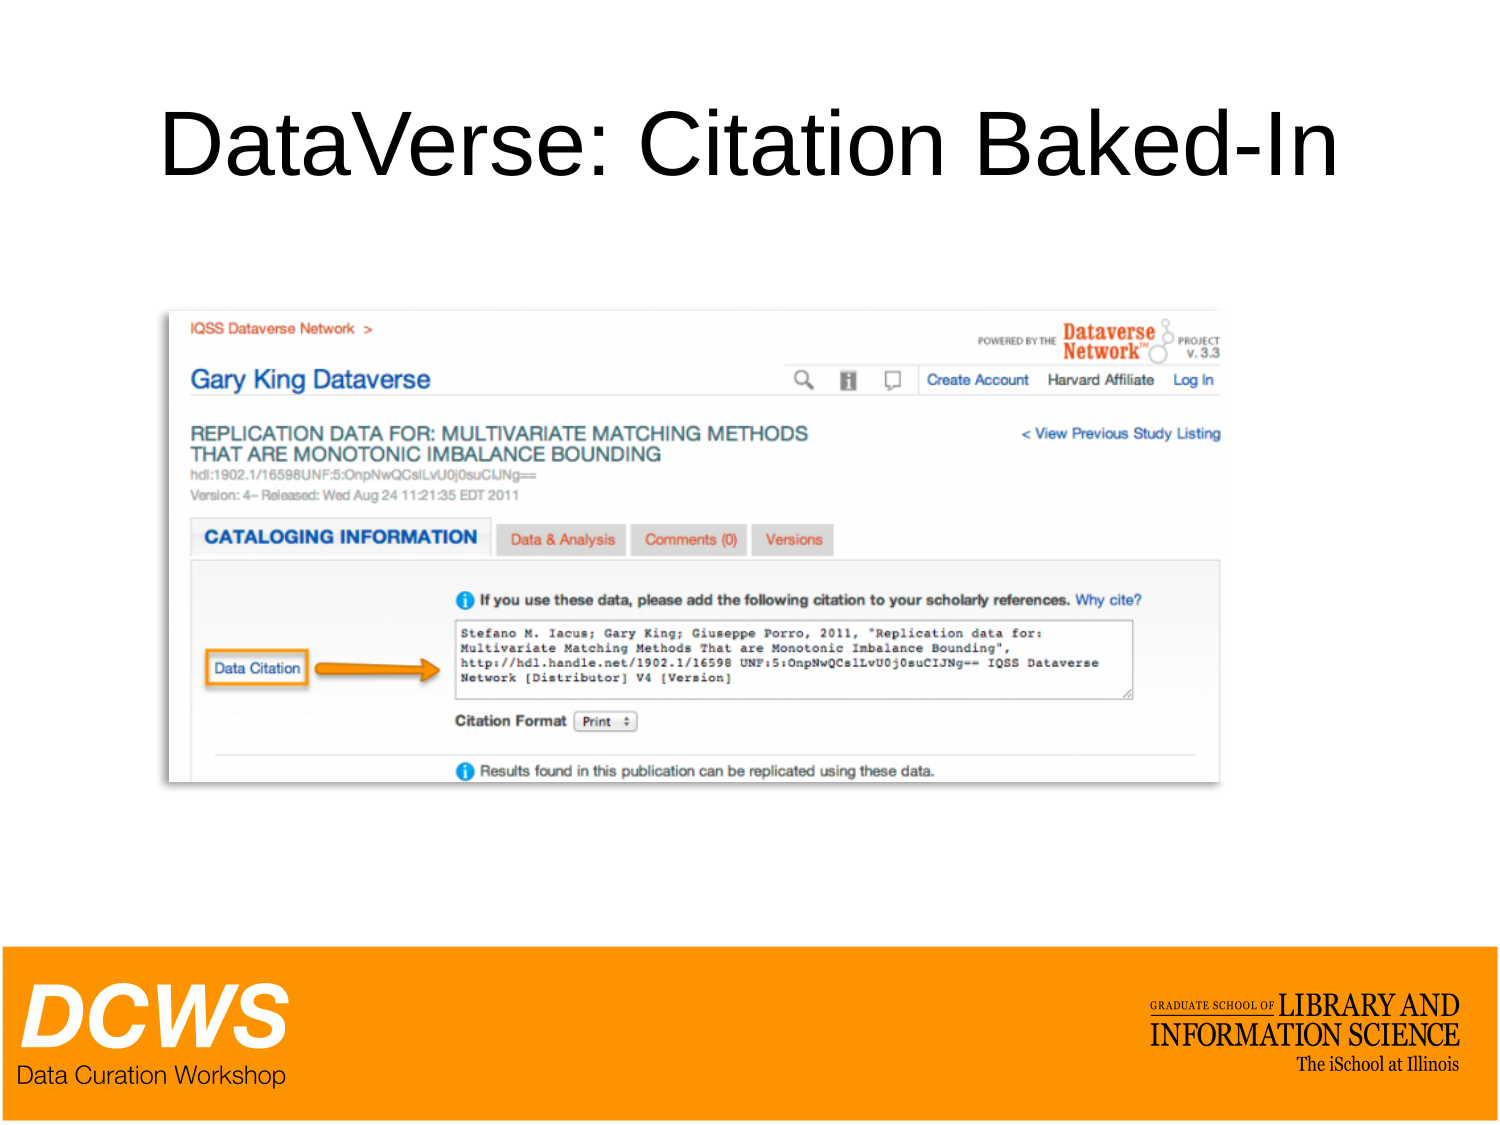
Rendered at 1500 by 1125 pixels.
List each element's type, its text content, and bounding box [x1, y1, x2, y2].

picture [0, 944, 1500, 1123]
title DataVerse: Citation Baked-In [75, 45, 1425, 233]
picture [169, 311, 1226, 782]
